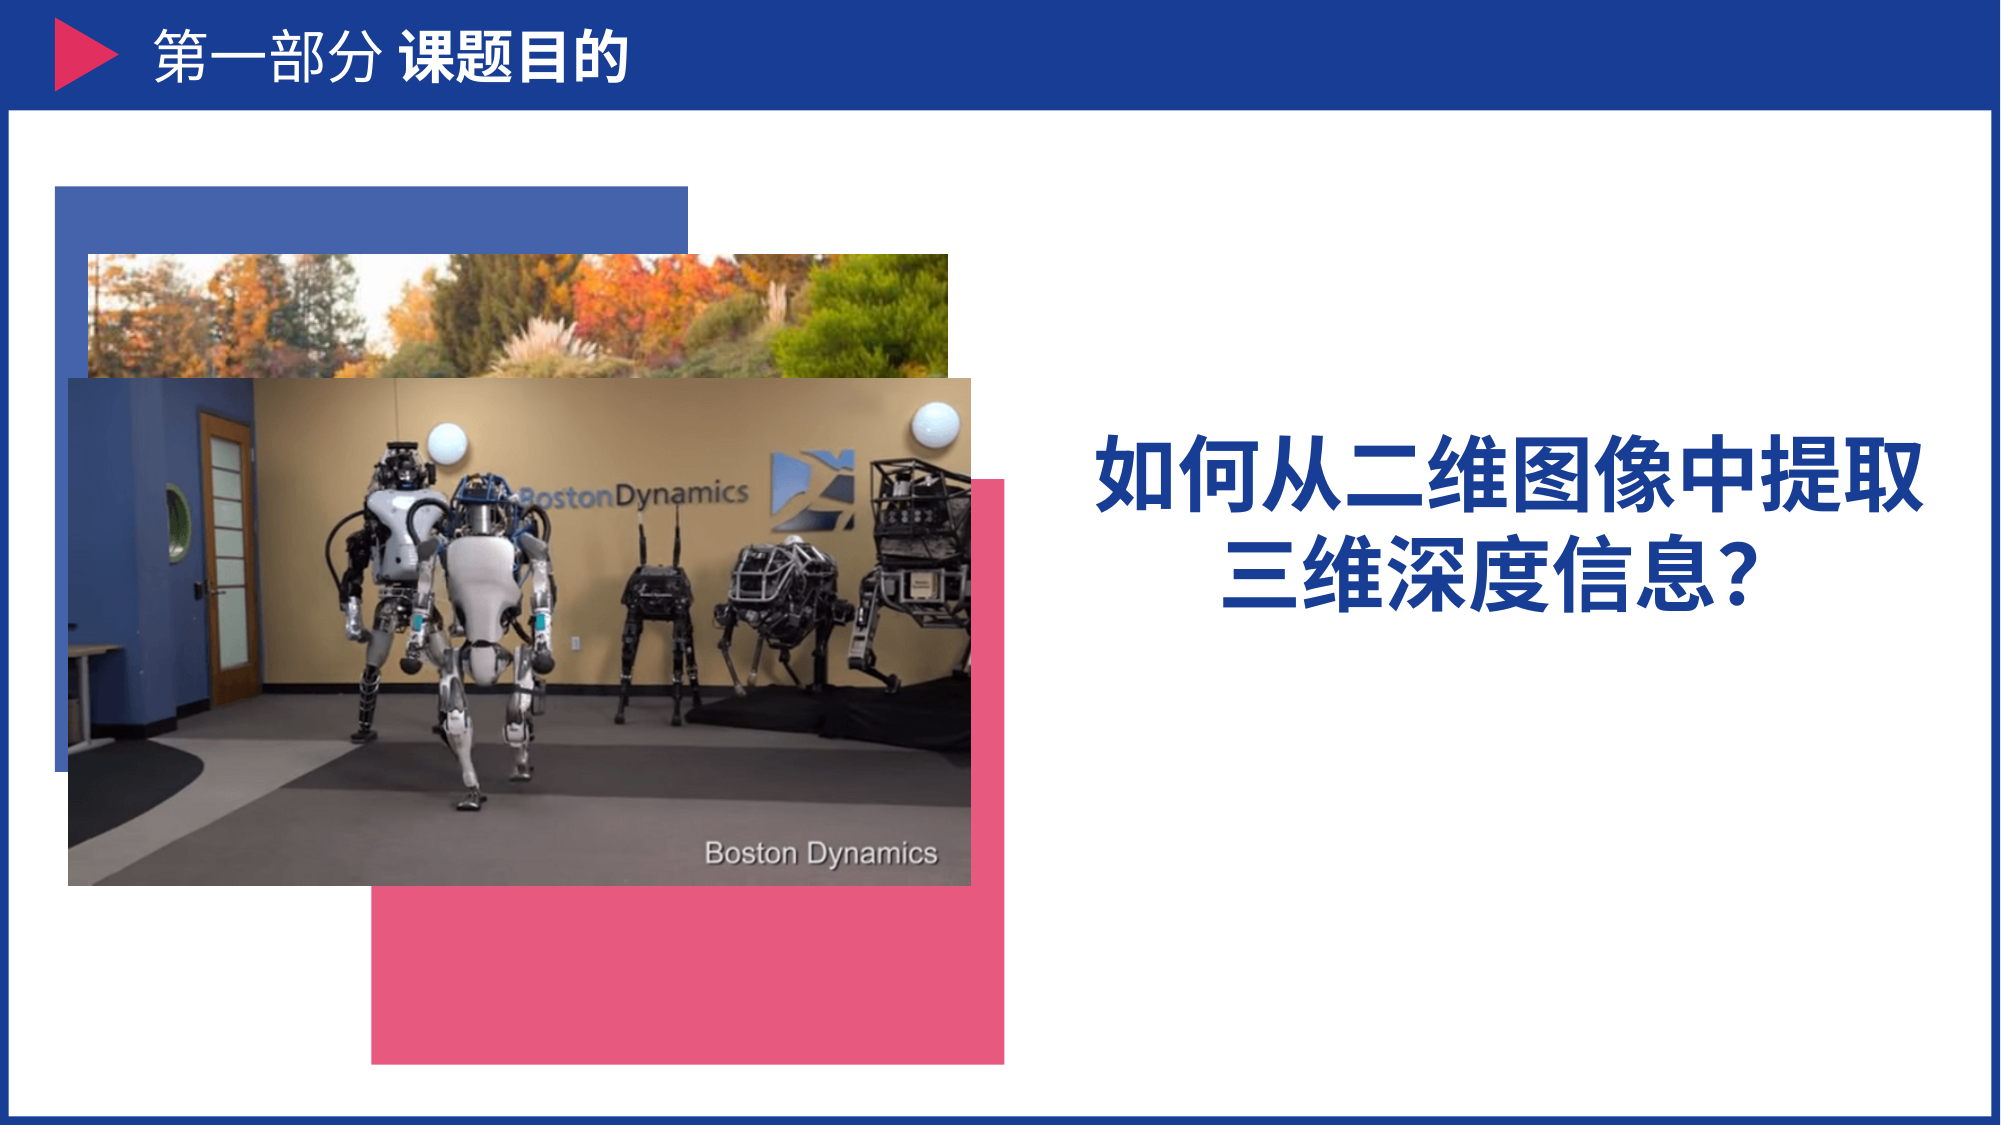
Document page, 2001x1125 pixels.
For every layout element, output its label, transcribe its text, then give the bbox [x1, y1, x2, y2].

list 第一部分 课题目的 [136, 0, 1935, 111]
text_box 如何从二维图像中提取 三维深度信息？ [1079, 414, 1942, 630]
text_box [54, 185, 689, 773]
picture [68, 254, 971, 886]
text_box [370, 478, 1006, 1066]
